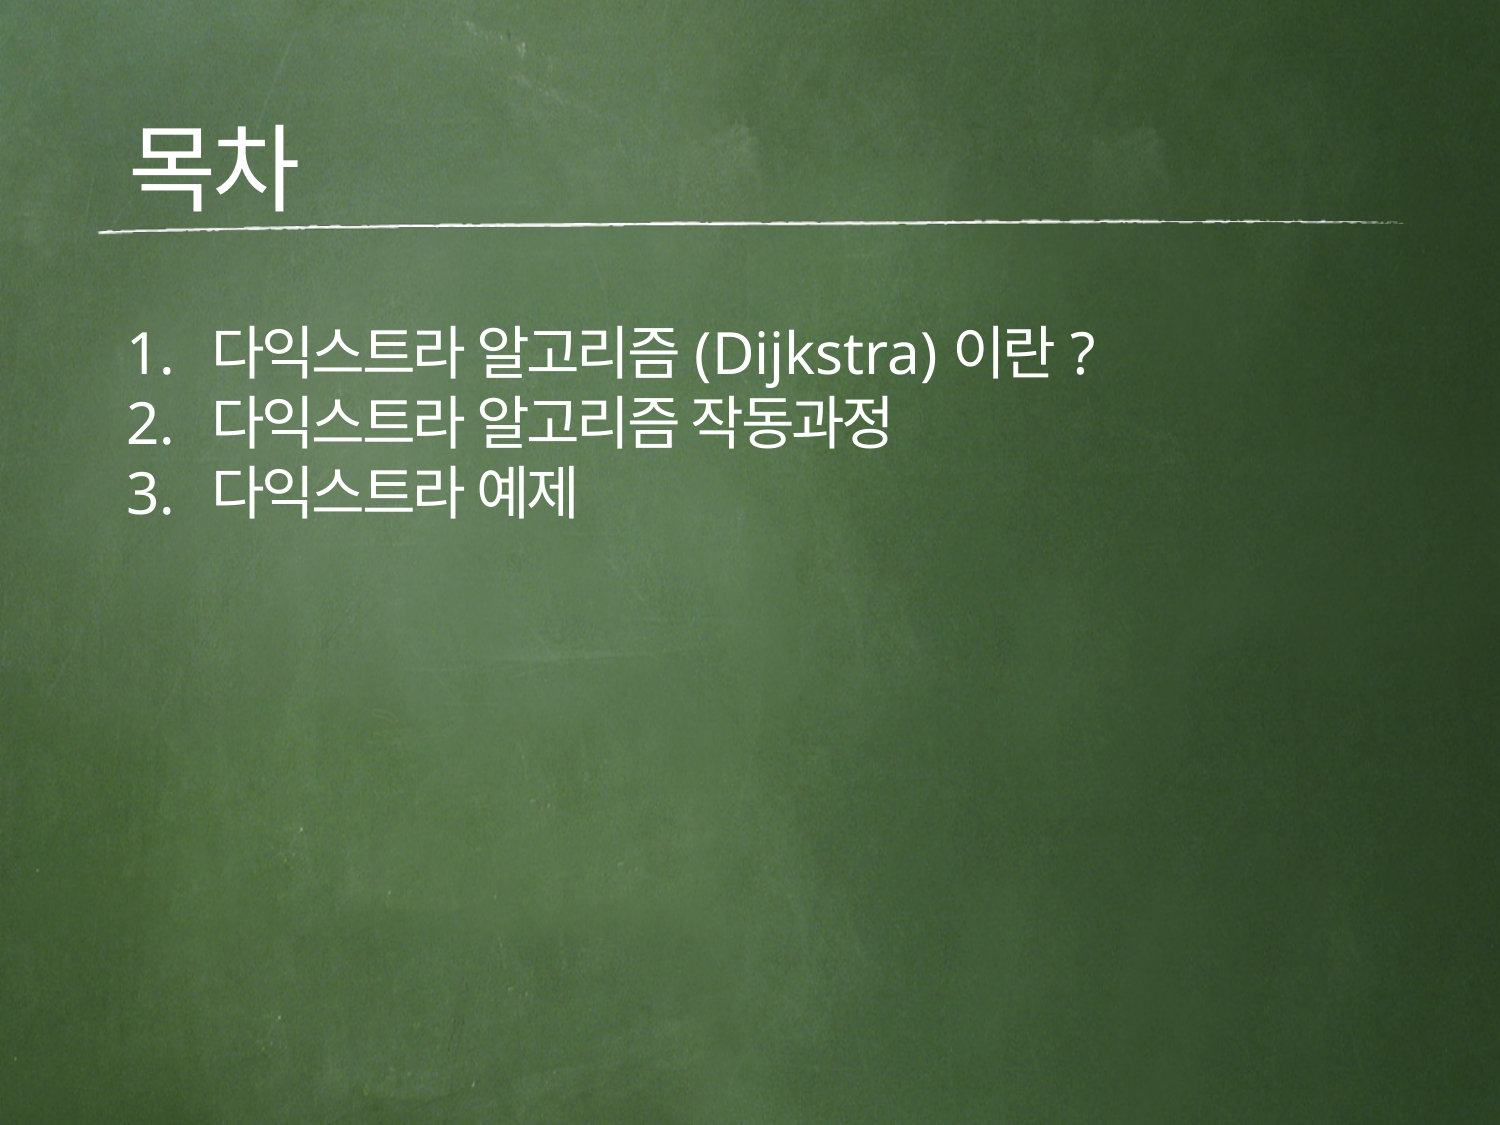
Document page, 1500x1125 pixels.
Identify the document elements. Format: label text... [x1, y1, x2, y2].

picture [0, 0, 1500, 1125]
text_box 다익스트라 알고리즘(Dijkstra)이란? 다익스트라 알고리즘 작동과정 다익스트라 예제 [112, 308, 1400, 534]
text_box 목차 [113, 101, 951, 212]
